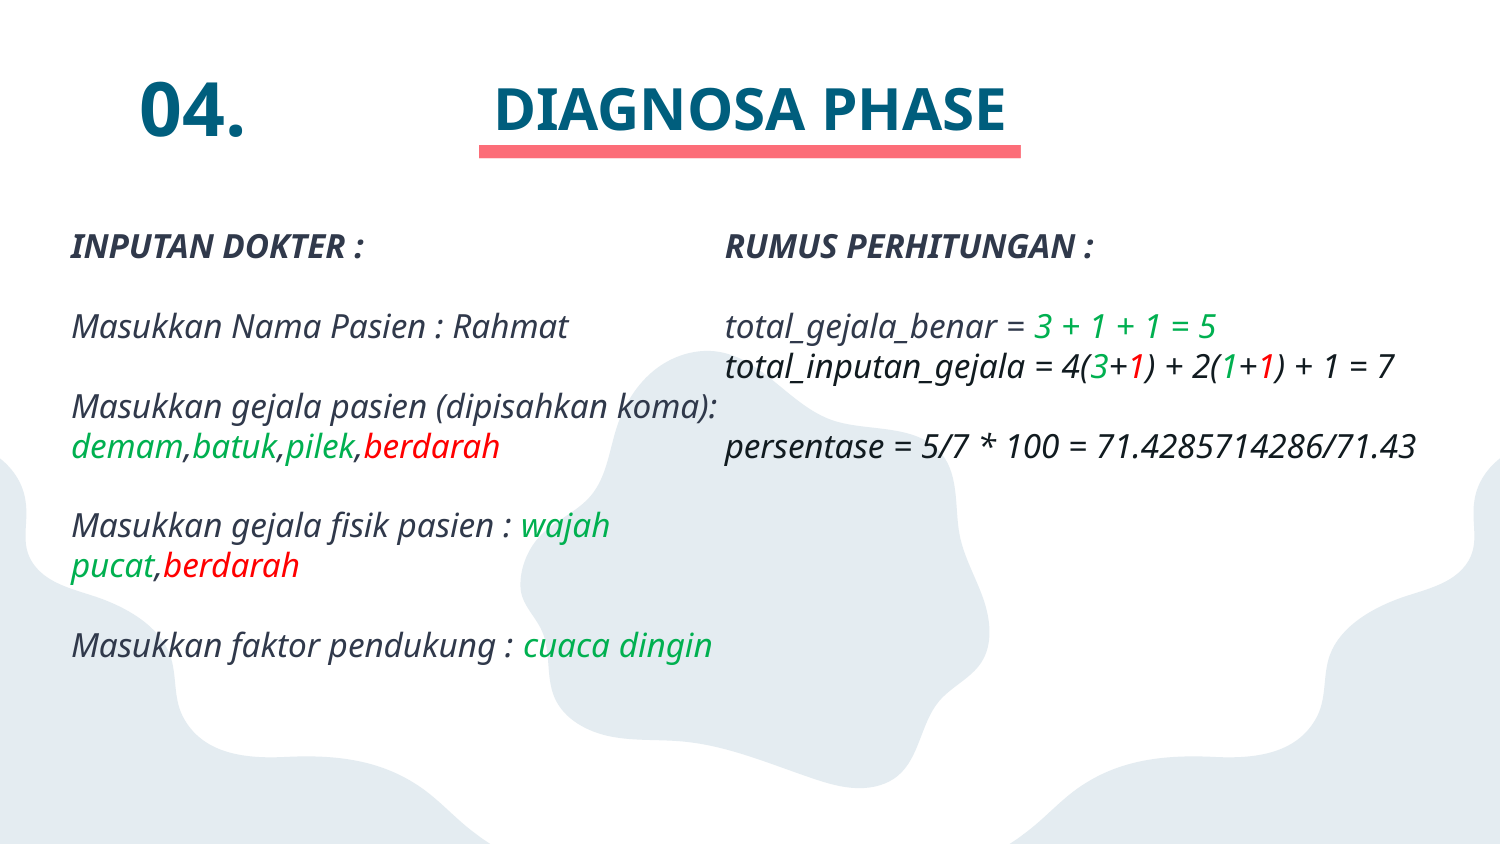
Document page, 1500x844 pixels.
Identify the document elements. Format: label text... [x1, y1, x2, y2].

text_box RUMUS PERHITUNGAN : total_gejala_benar = 3 + 1 + 1 = 5 total_inputan_gejala = 4(3+1) + 2(1+1) + 1 = 7 persentase = 5/7 * 100 = 71.4285714286/71.43 [709, 210, 1479, 657]
text_box 04. [88, 67, 299, 146]
text_box INPUTAN DOKTER : Masukkan Nama Pasien : Rahmat Masukkan gejala pasien (dipisahkan koma): demam,batuk,pilek,berdarah Masukkan gejala fisik pasien : wajah pucat,berdarah Masukkan faktor pendukung : cuaca dingin [56, 210, 709, 657]
title DIAGNOSA PHASE [117, 56, 1383, 151]
